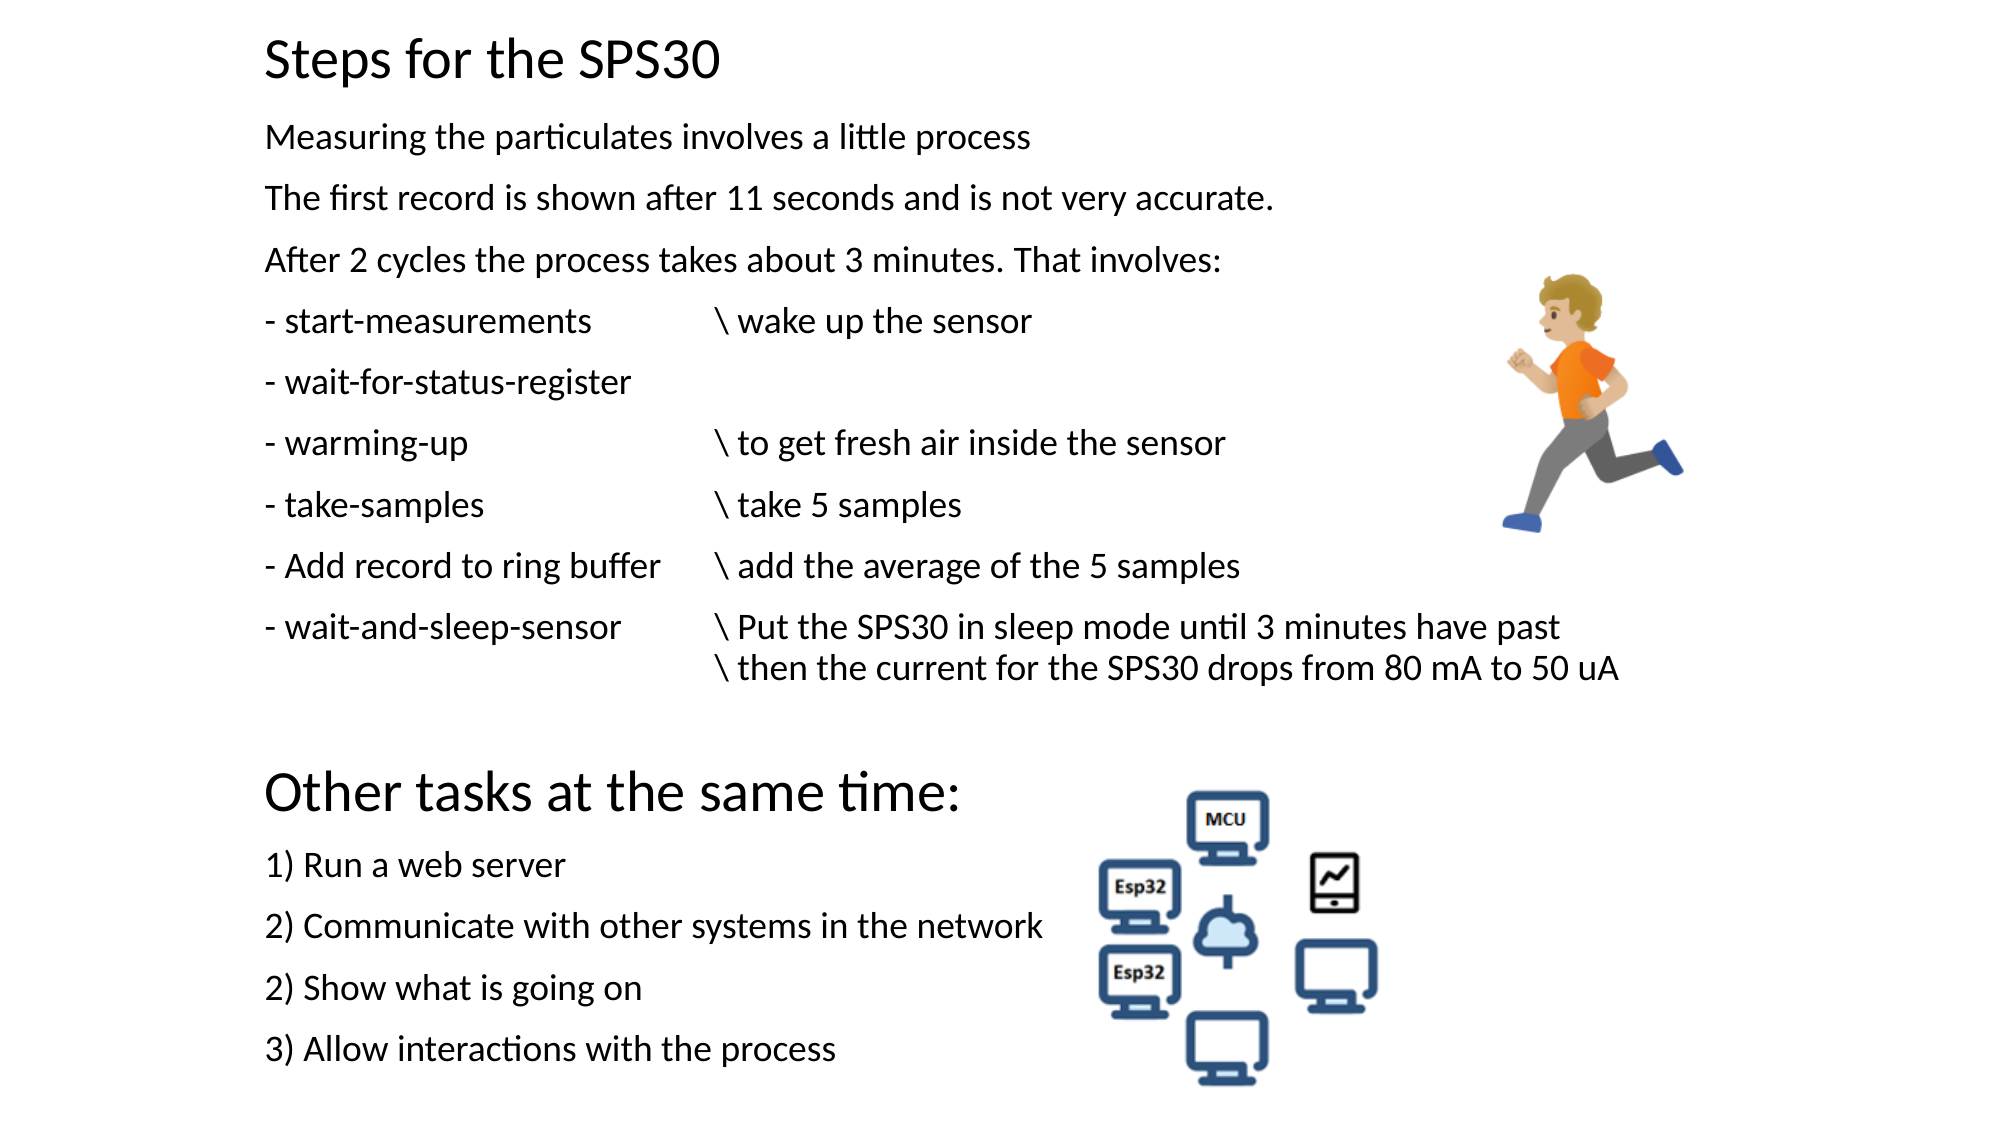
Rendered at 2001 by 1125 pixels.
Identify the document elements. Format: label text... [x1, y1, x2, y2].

picture [1464, 256, 1704, 563]
title Steps for the SPS30 [249, 22, 1750, 99]
subtitle Measuring the particulates involves a little process The first record is shown after 11 seconds and is not very accurate. After 2 cycles the process takes about 3 minutes. That involves: - start-measurements \ wake up the sensor - wait-for-status-register - warming-up \ to get fresh air inside the sensor - take-samples \ take 5 samples - Add record to ring buffer \ add the average of the 5 samples - wait-and-sleep-sensor \ Put the SPS30 in sleep mode until 3 minutes have past \ then the current for the SPS30 drops from 80 mA to 50 uA Other tasks at the same time: 1) Run a web server 2) Communicate with other systems in the network 2) Show what is going on 3) Allow interactions with the process [249, 109, 1922, 1103]
picture [1085, 785, 1395, 1103]
